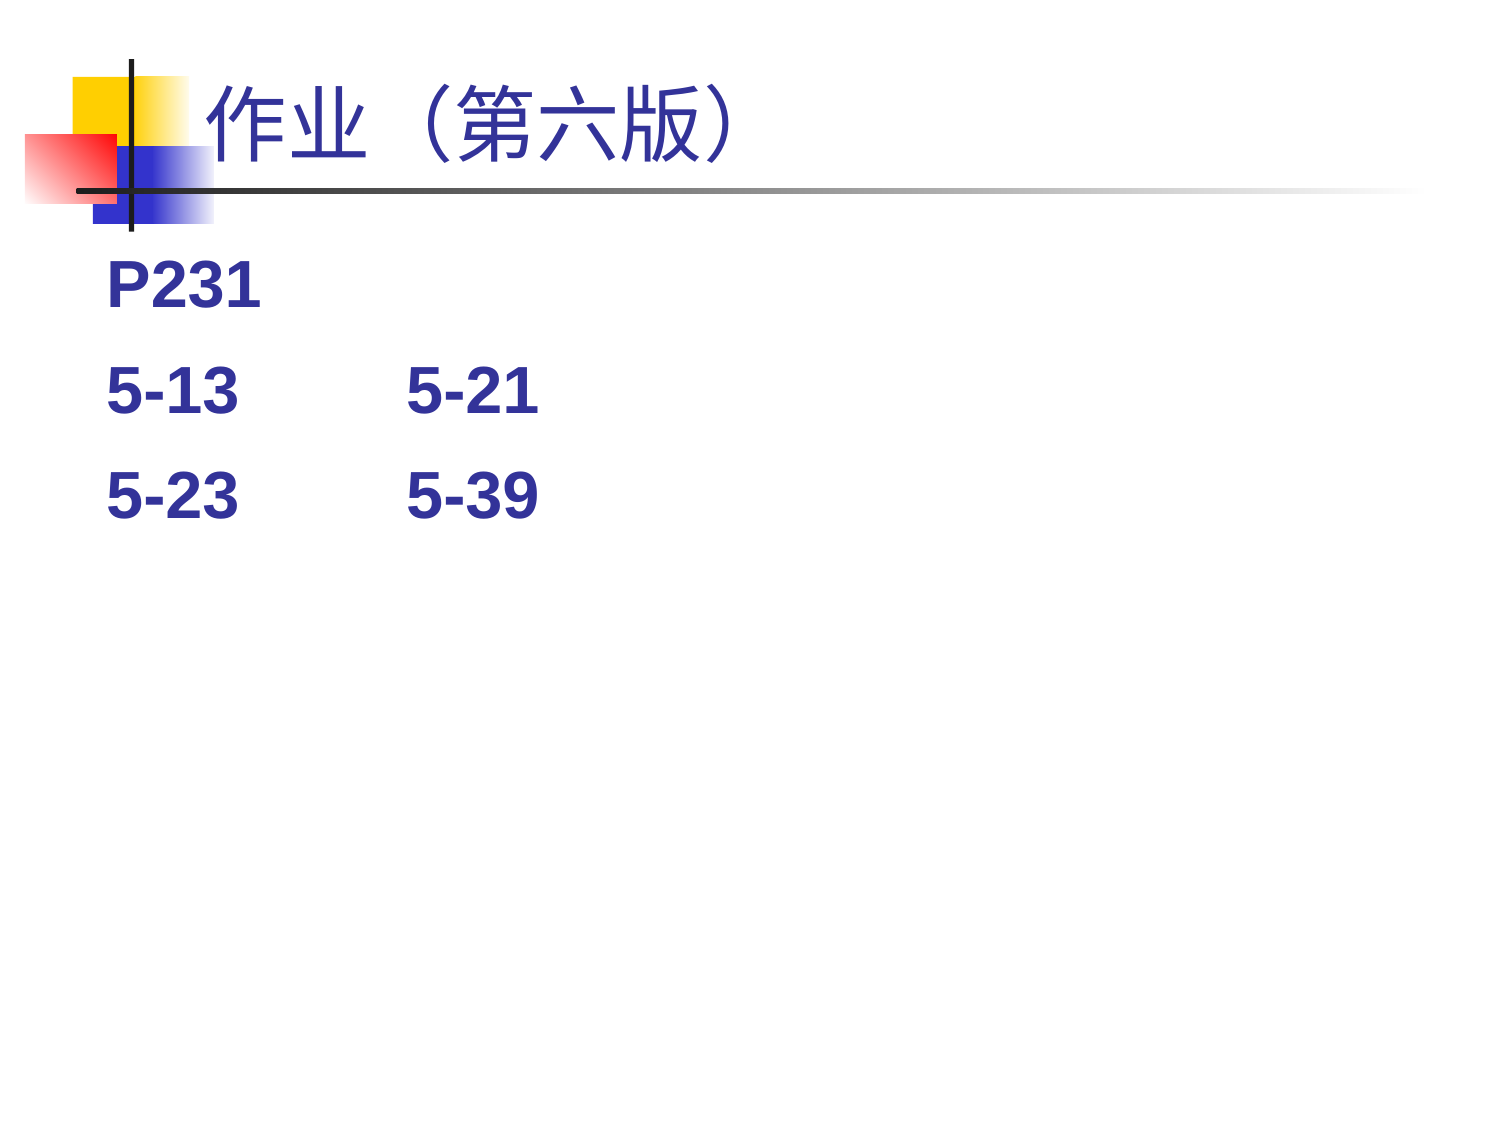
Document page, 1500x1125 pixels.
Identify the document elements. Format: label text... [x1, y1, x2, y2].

title 作业（第六版） [188, 25, 1468, 180]
list P231 5-13 5-21 5-23 5-39 [92, 243, 1447, 1069]
